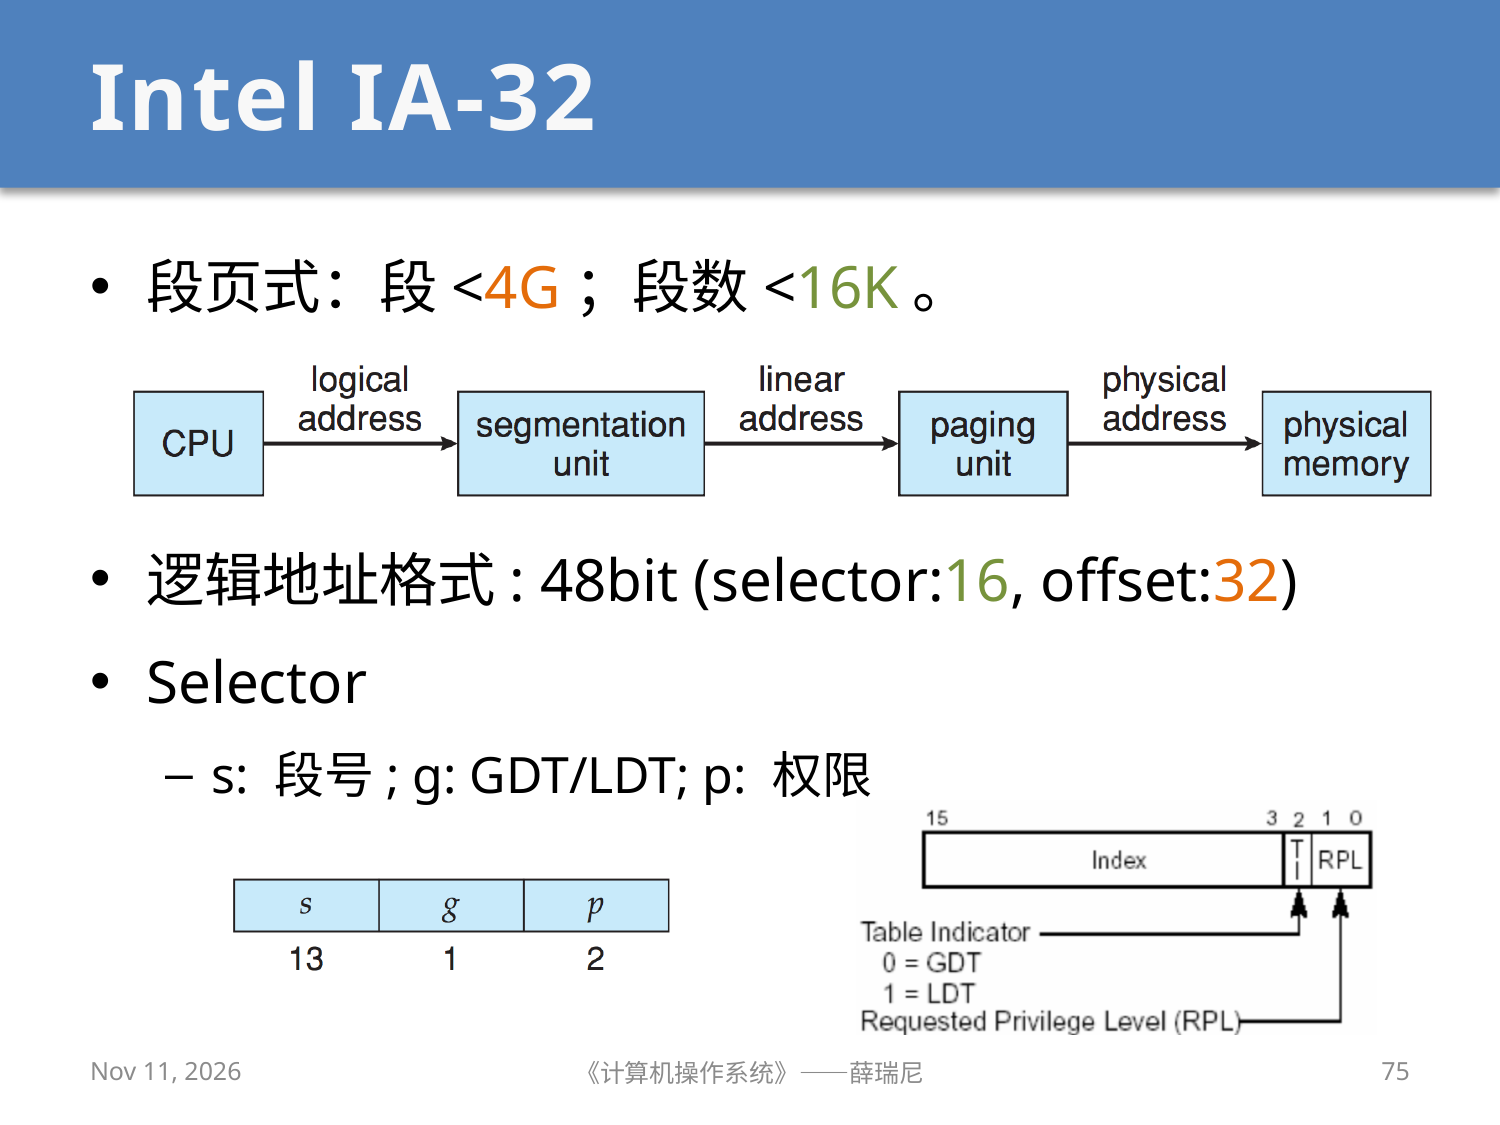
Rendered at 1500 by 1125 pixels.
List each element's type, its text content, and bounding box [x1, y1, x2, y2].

picture [123, 350, 1442, 504]
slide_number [75, 1042, 425, 1103]
title Intel IA-32 [75, 0, 1425, 188]
footer 《计算机操作系统》——薛瑞尼 [512, 1042, 988, 1103]
picture [856, 800, 1378, 1036]
picture [228, 872, 673, 977]
list 段页式：段<4G；段数<16K。 逻辑地址格式: 48bit (selector:16, offset:32) Selector s: 段号; g: GDT/LDT; p: 权限 [75, 221, 1425, 1021]
slide_number 75 [1074, 1042, 1425, 1103]
